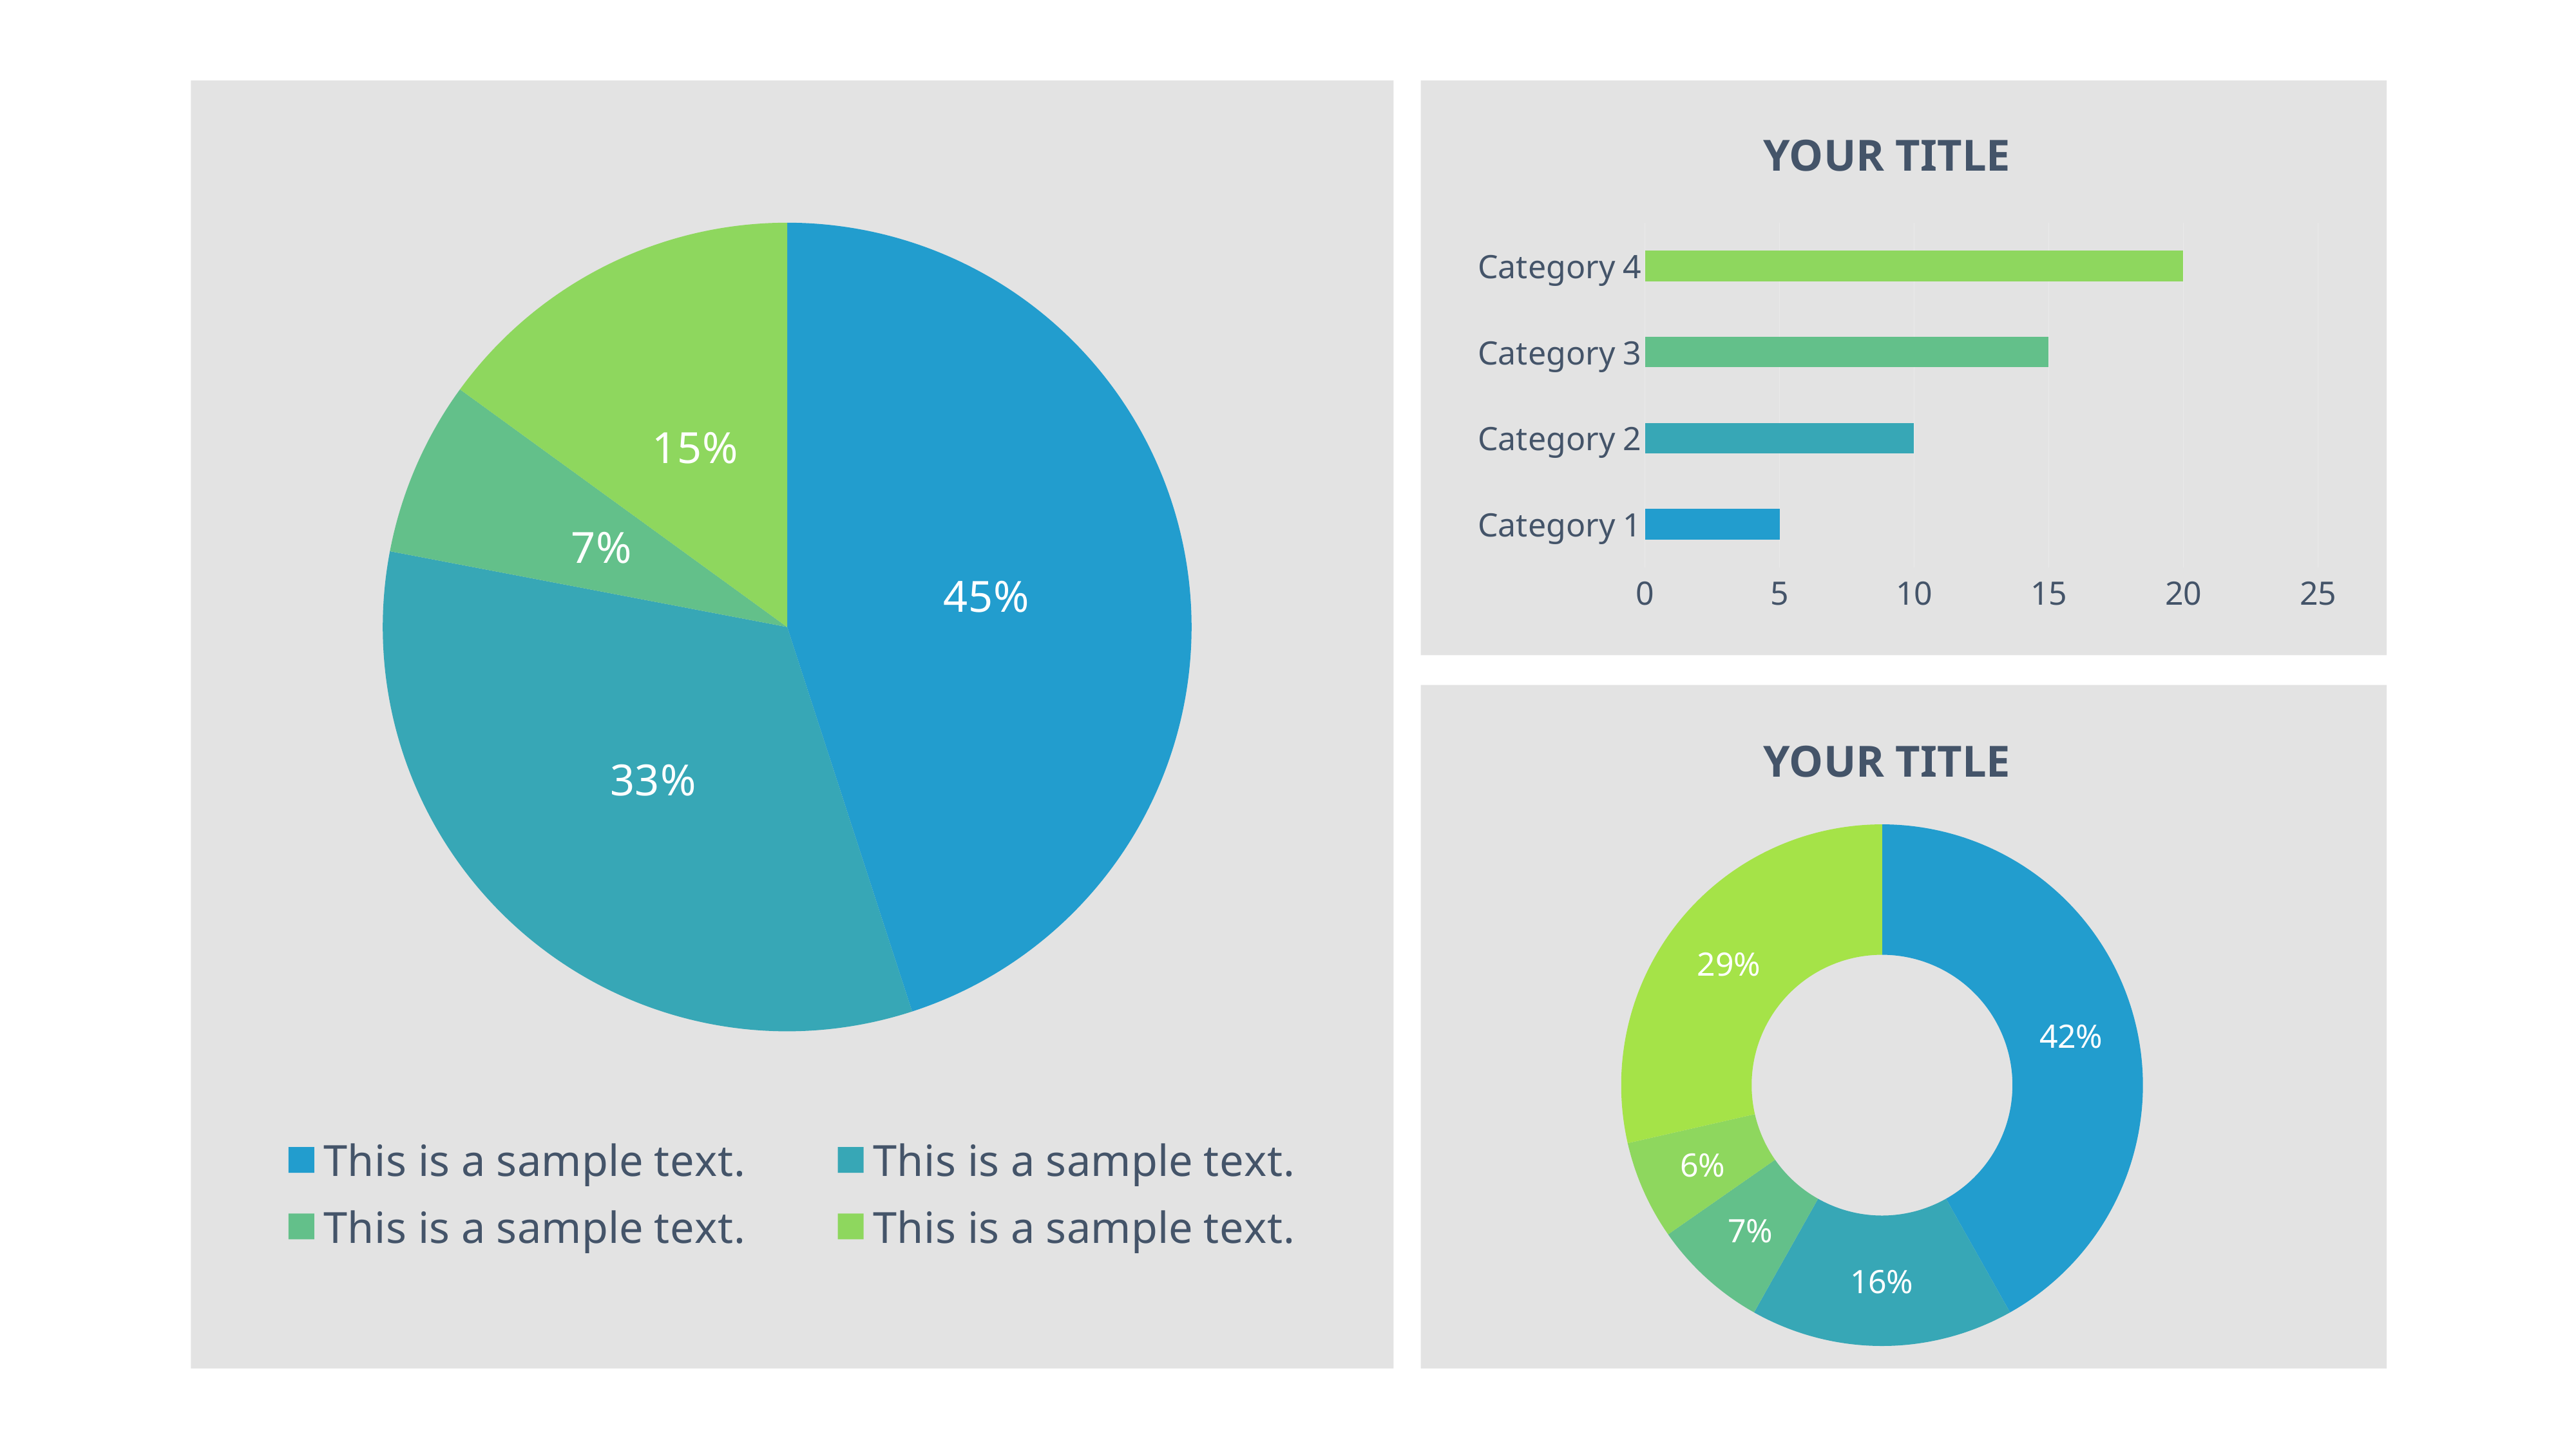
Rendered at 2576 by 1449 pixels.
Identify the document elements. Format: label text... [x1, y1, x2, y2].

text_box YOUR TITLE [1753, 729, 2021, 790]
text_box [190, 80, 1394, 1369]
text_box [1420, 685, 2387, 1369]
chart [211, 176, 1373, 1273]
text_box [1420, 80, 2387, 656]
chart [1621, 820, 2152, 1349]
text_box YOUR TITLE [1753, 123, 2021, 185]
chart [1460, 214, 2354, 623]
